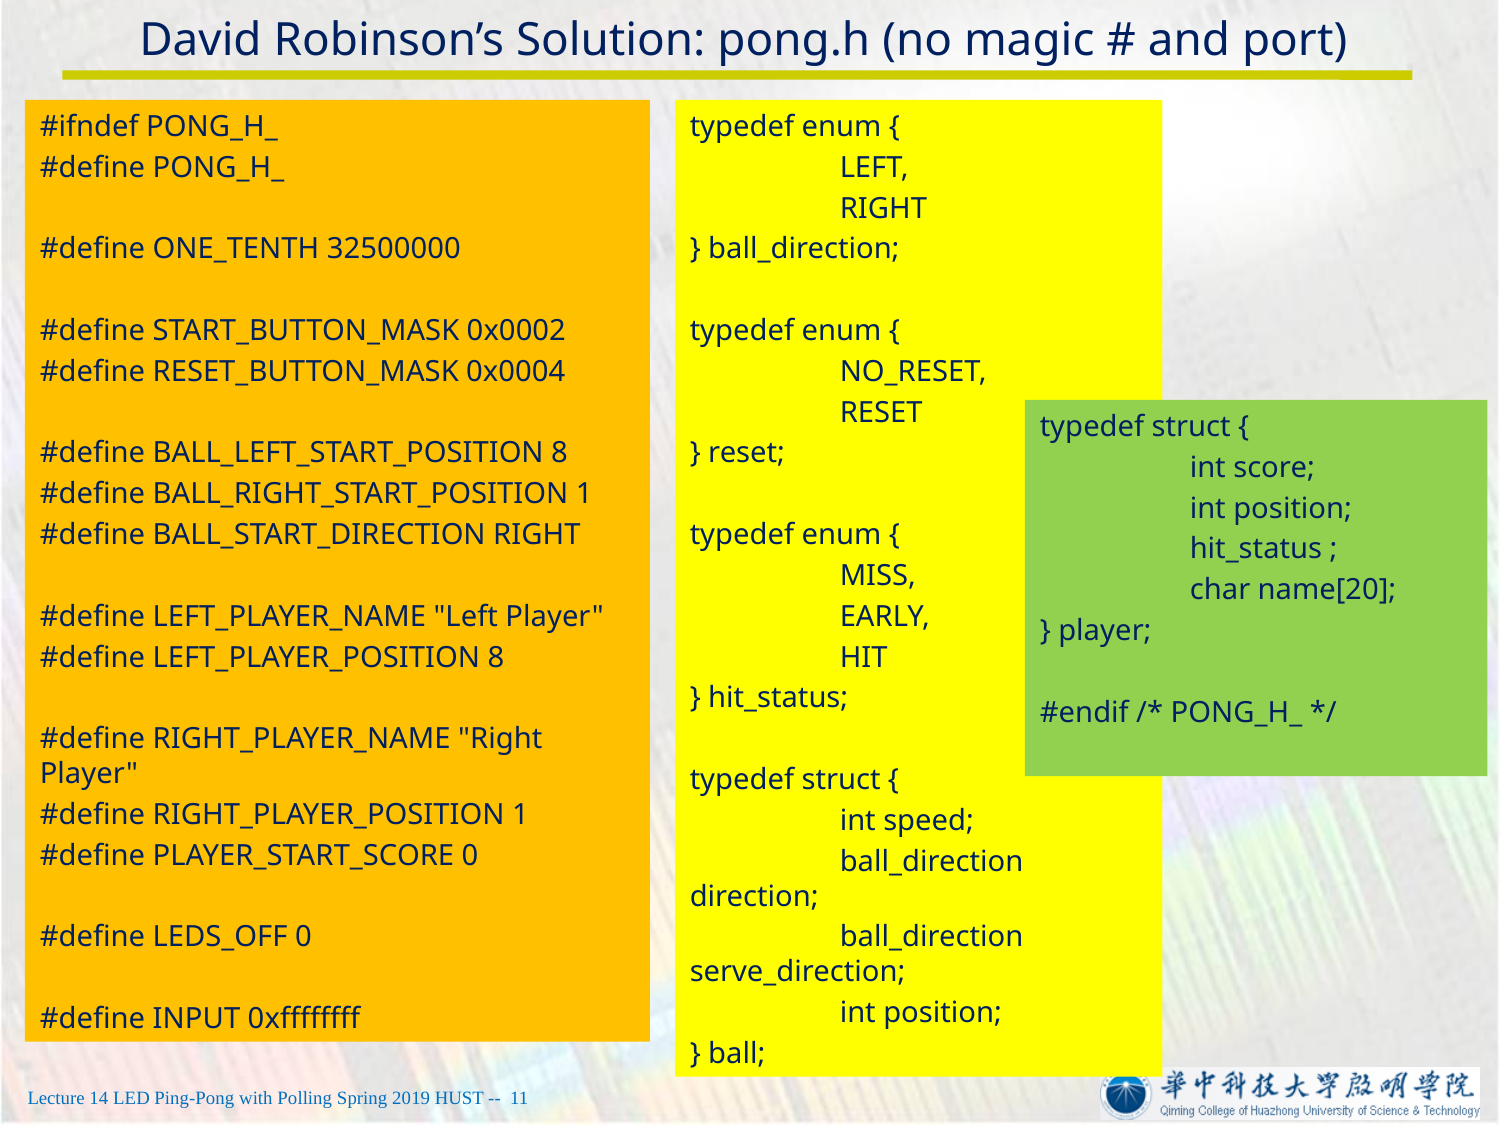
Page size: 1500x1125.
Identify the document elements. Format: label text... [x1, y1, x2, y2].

text_box typedef struct { int score; int position; hit_status ; char name[20]; } player; #endif /* PONG_H_ */ [1024, 399, 1488, 777]
text_box #ifndef PONG_H_ #define PONG_H_ #define ONE_TENTH 32500000 #define START_BUTTON_MASK 0x0002 #define RESET_BUTTON_MASK 0x0004 #define BALL_LEFT_START_POSITION 8 #define BALL_RIGHT_START_POSITION 1 #define BALL_START_DIRECTION RIGHT #define LEFT_PLAYER_NAME "Left Player" #define LEFT_PLAYER_POSITION 8 #define RIGHT_PLAYER_NAME "Right Player" #define RIGHT_PLAYER_POSITION 1 #define PLAYER_START_SCORE 0 #define LEDS_OFF 0 #define INPUT 0xffffffff [24, 99, 650, 1042]
text_box typedef enum { LEFT, RIGHT } ball_direction; typedef enum { NO_RESET, RESET } reset; typedef enum { MISS, EARLY, HIT } hit_status; typedef struct { int speed; ball_direction direction; ball_direction serve_direction; int position; } ball; [675, 99, 1163, 1077]
picture [0, 0, 1500, 1125]
title David Robinson’s Solution: pong.h (no magic # and port) [50, 10, 1438, 64]
